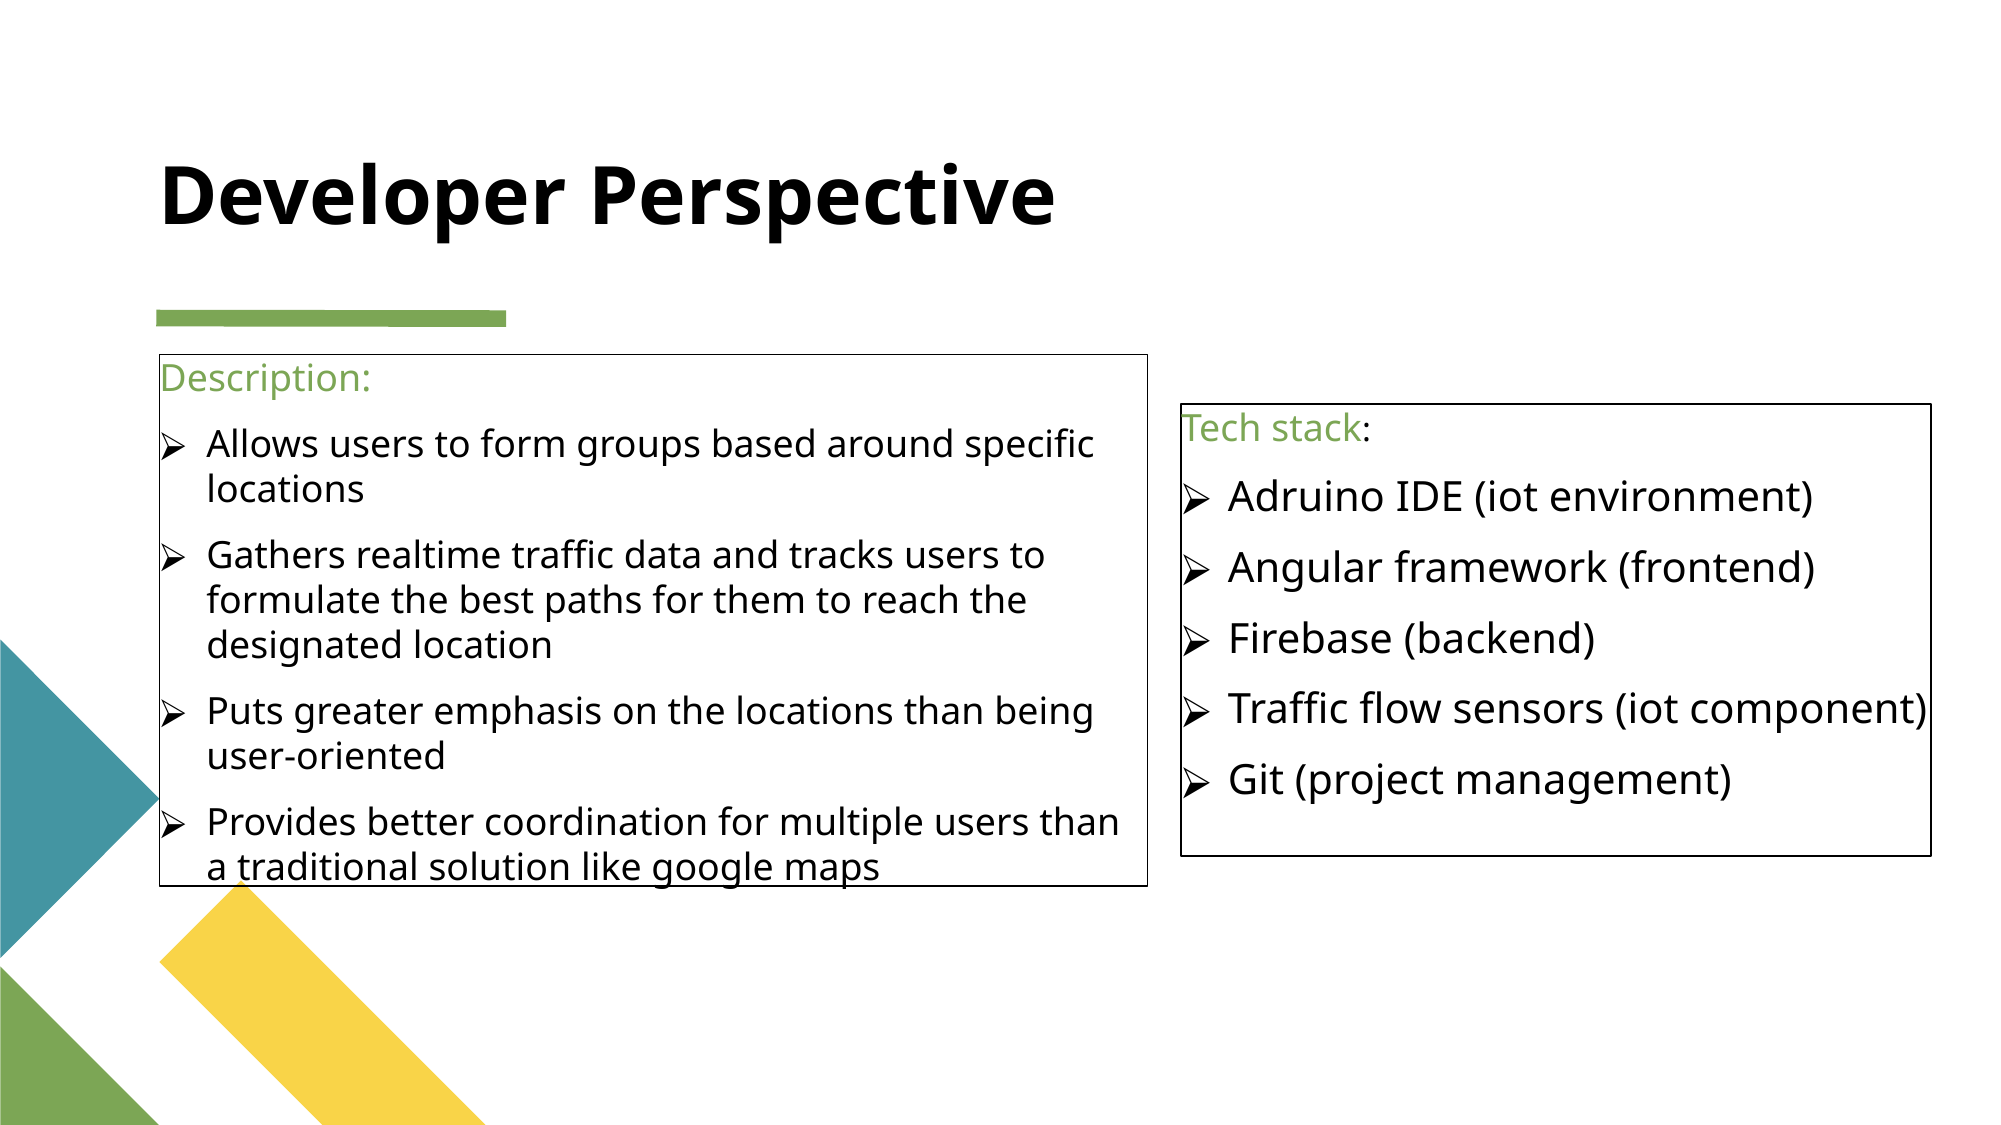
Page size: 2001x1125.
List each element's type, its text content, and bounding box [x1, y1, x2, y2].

list Description: Allows users to form groups based around specific locations Gathers realtime traffic data and tracks users to formulate the best paths for them to reach the designated location Puts greater emphasis on the locations than being user-oriented Provides better coordination for multiple users than a traditional solution like google maps [159, 354, 1148, 886]
text_box Tech stack: Adruino IDE (iot environment) Angular framework (frontend) Firebase (backend) Traffic flow sensors (iot component) Git (project management) [1181, 403, 1931, 857]
title Developer Perspective [158, 144, 1066, 245]
